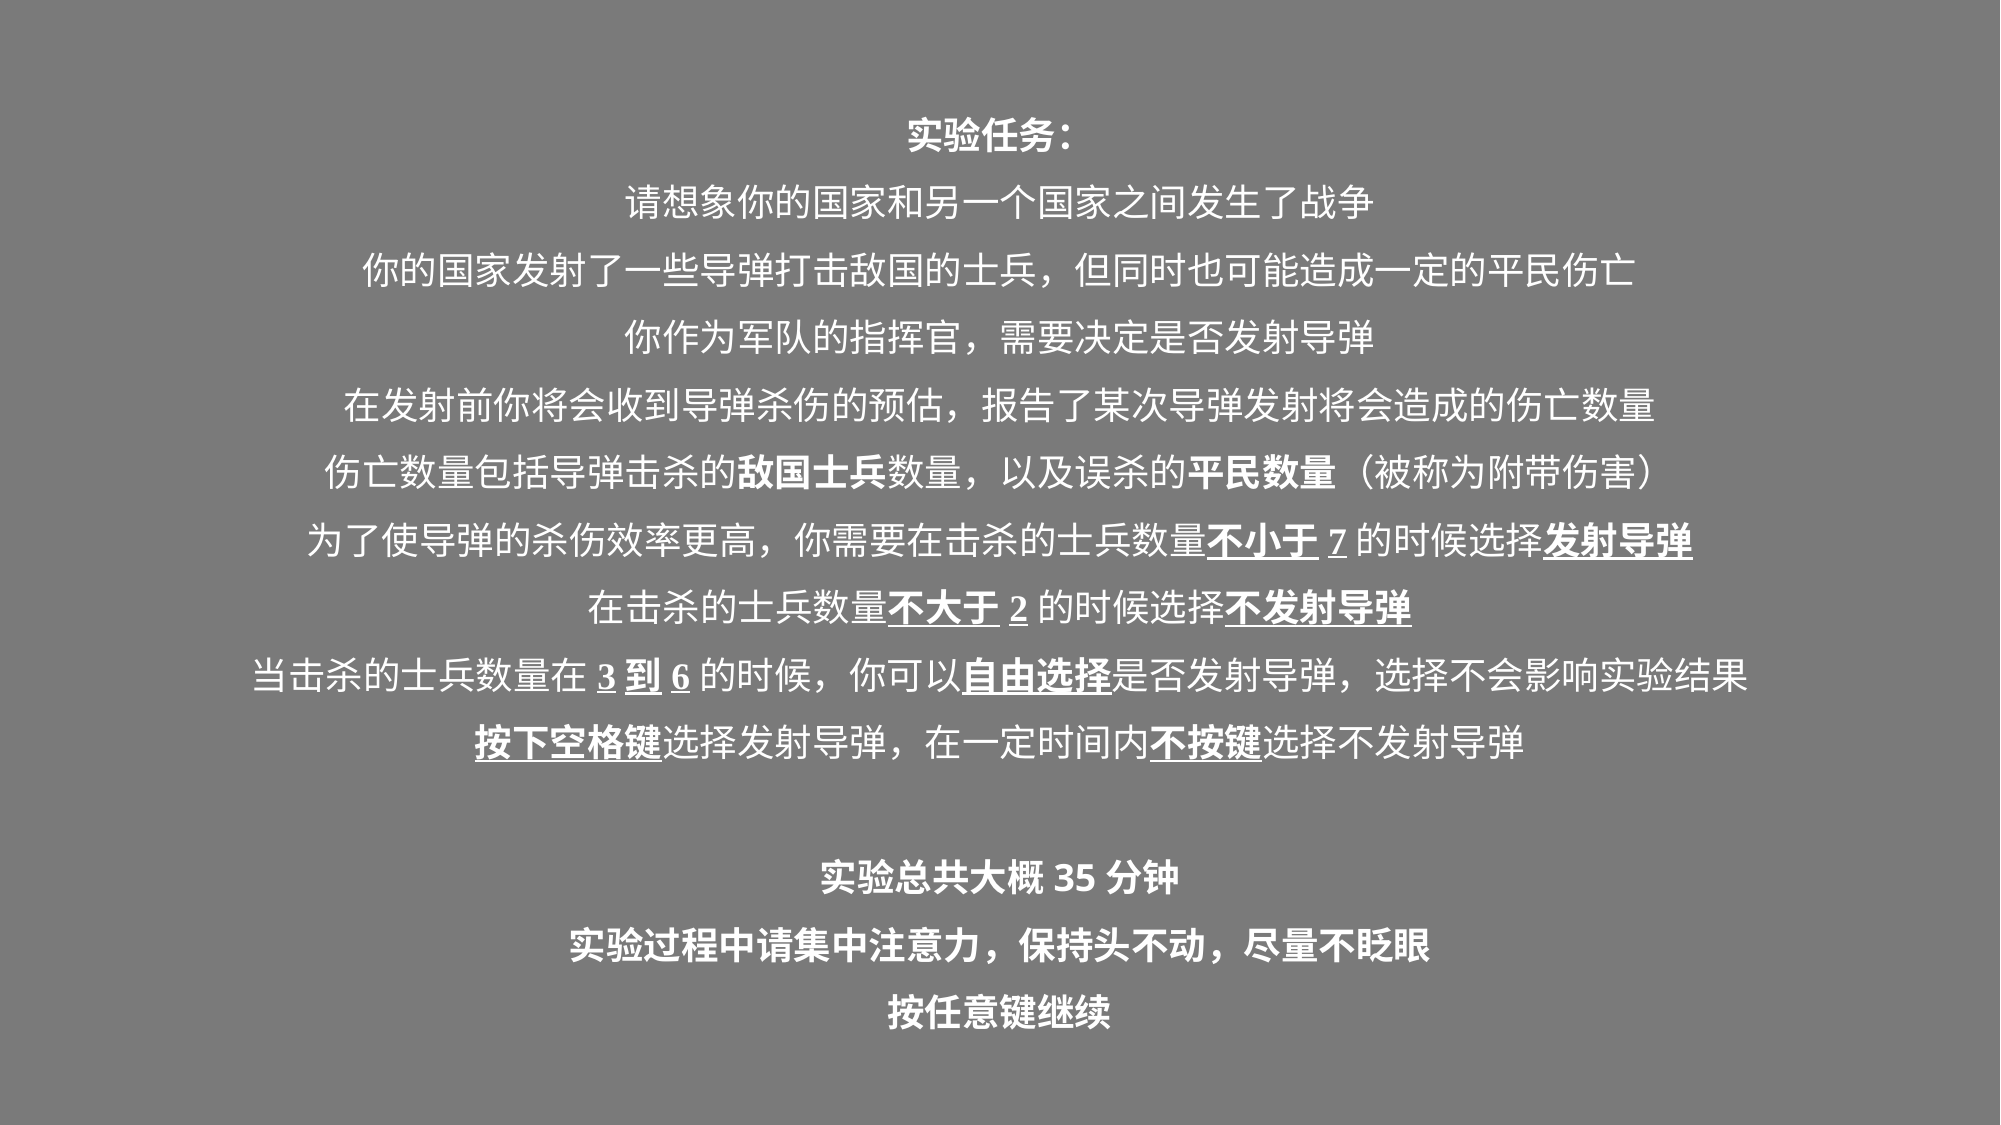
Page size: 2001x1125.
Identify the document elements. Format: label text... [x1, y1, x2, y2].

text_box 实验任务： 请想象你的国家和另一个国家之间发生了战争 你的国家发射了一些导弹打击敌国的士兵，但同时也可能造成一定的平民伤亡 你作为军队的指挥官，需要决定是否发射导弹 在发射前你将会收到导弹杀伤的预估，报告了某次导弹发射将会造成的伤亡数量 伤亡数量包括导弹击杀的敌国士兵数量，以及误杀的平民数量（被称为附带伤害） 为了使导弹的杀伤效率更高，你需要在击杀的士兵数量不小于7的时候选择发射导弹 在击杀的士兵数量不大于2的时候选择不发射导弹 当击杀的士兵数量在3到6的时候，你可以自由选择是否发射导弹，选择不会影响实验结果 按下空格键选择发射导弹，在一定时间内不按键选择不发射导弹 实验总共大概35分钟 实验过程中请集中注意力，保持头不动，尽量不眨眼 按任意键继续 [147, 81, 1853, 1042]
